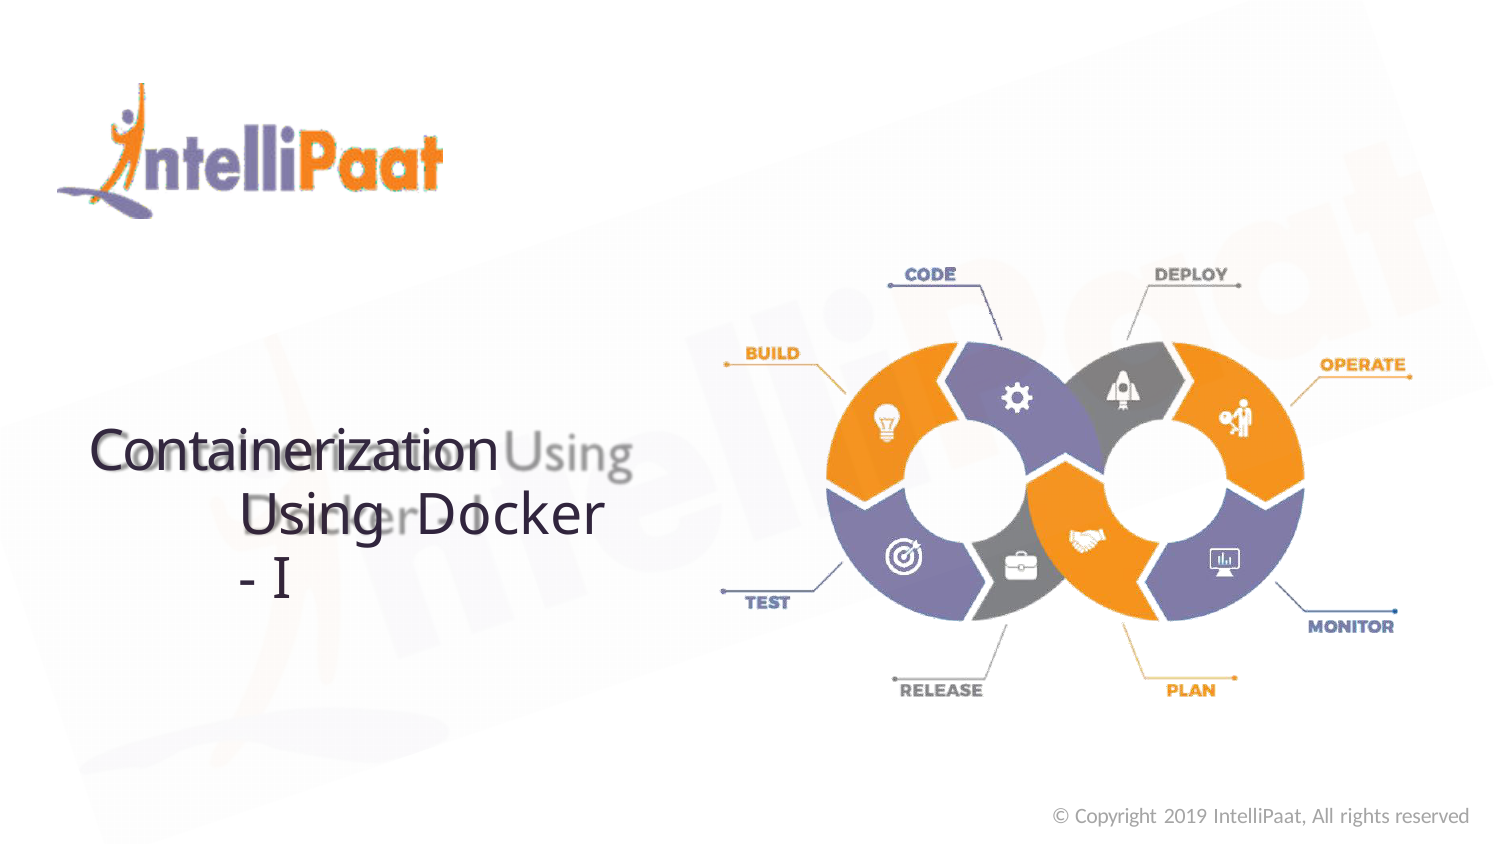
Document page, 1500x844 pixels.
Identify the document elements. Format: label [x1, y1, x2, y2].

text_box [0, 0, 1494, 844]
